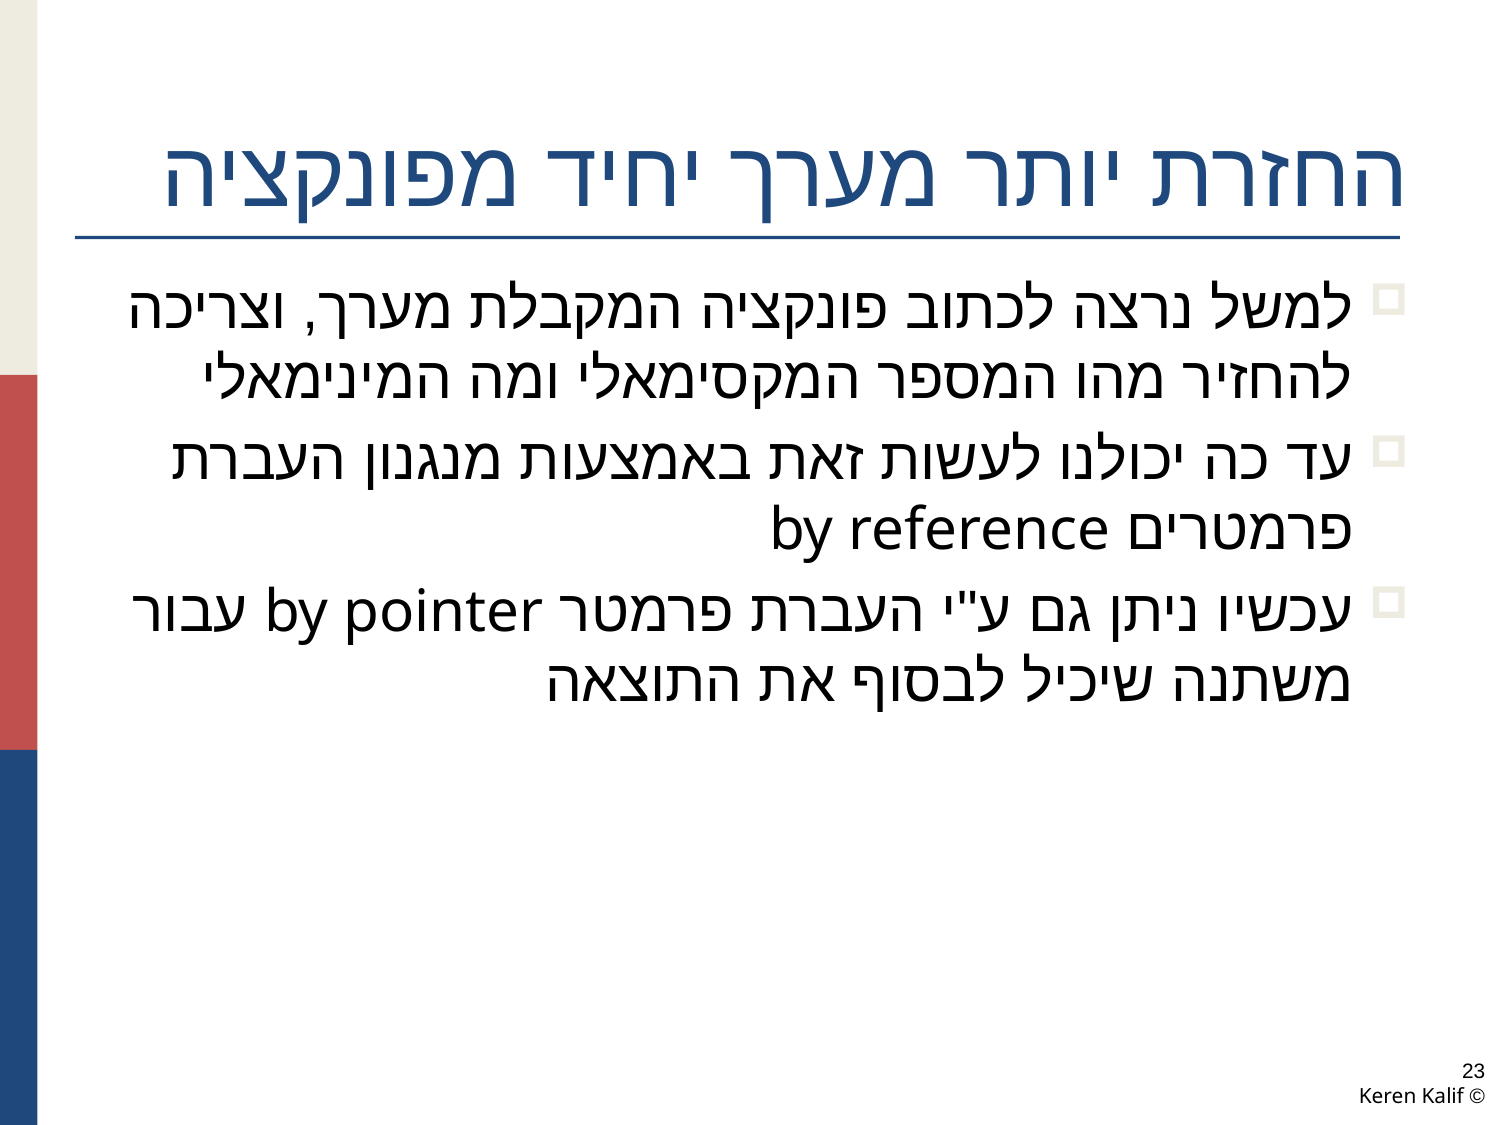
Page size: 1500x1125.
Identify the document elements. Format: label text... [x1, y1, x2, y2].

list למשל נרצה לכתוב פונקציה המקבלת מערך, וצריכה להחזיר מהו המספר המקסימאלי ומה המינימאלי עד כה יכולנו לעשות זאת באמצעות מנגנון העברת פרמטרים by reference עכשיו ניתן גם ע"י העברת פרמטר by pointer עבור משתנה שיכיל לבסוף את התוצאה [74, 262, 1426, 1006]
title החזרת יותר מערך יחיד מפונקציה [74, 45, 1426, 233]
slide_number 23 © Keren Kalif [1149, 1049, 1500, 1125]
